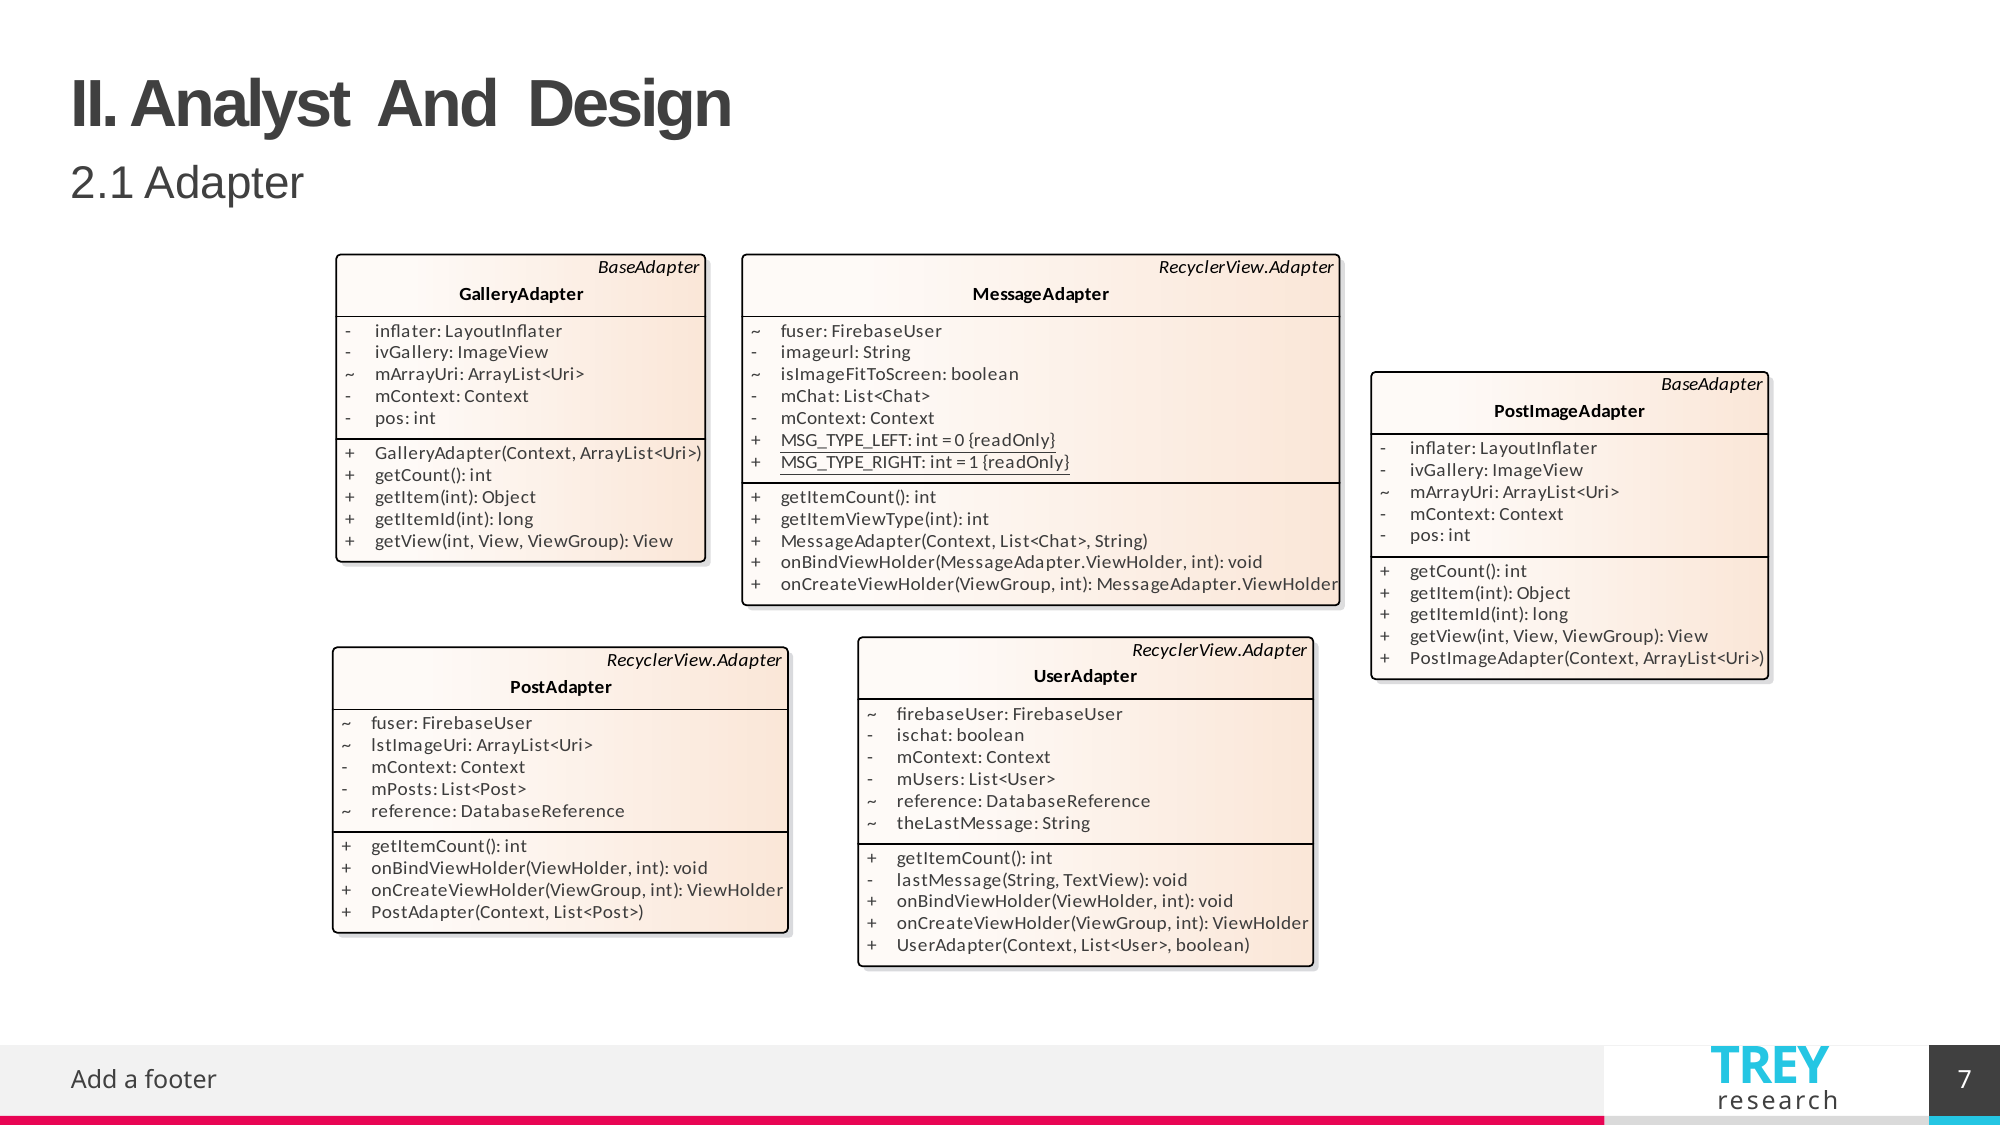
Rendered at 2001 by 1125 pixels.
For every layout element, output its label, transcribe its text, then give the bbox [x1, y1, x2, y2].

list 2.1 Adapter [70, 159, 1931, 244]
title II. Analyst And Design [70, 69, 1930, 141]
picture [325, 237, 1784, 982]
footer Add a footer [70, 1056, 1000, 1105]
slide_number 7 [1929, 1045, 2000, 1116]
